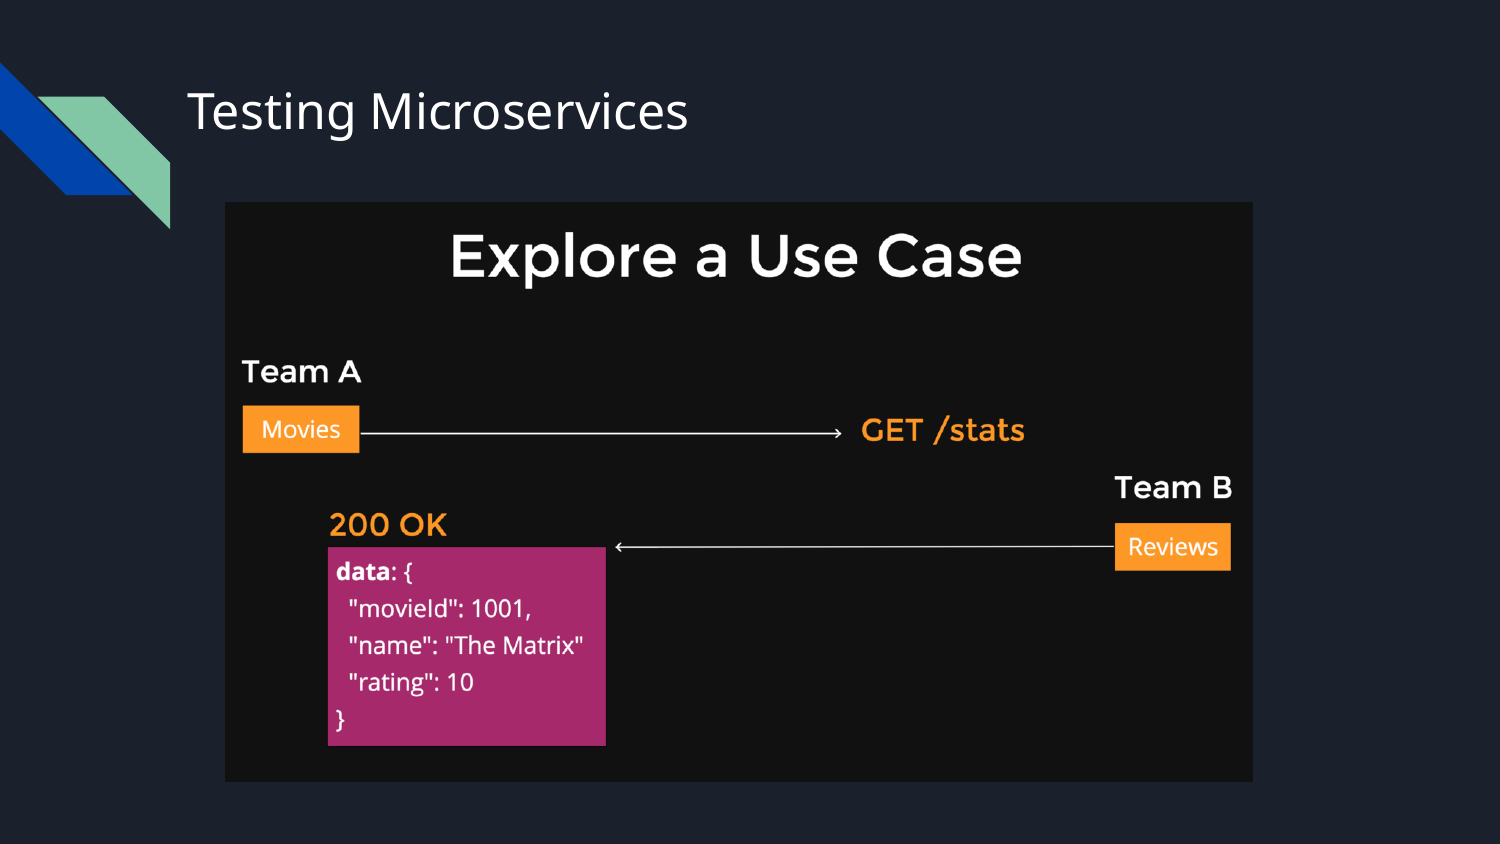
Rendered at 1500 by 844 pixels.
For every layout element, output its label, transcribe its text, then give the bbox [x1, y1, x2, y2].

title Testing Microservices [172, 64, 1328, 215]
picture [225, 202, 1254, 782]
